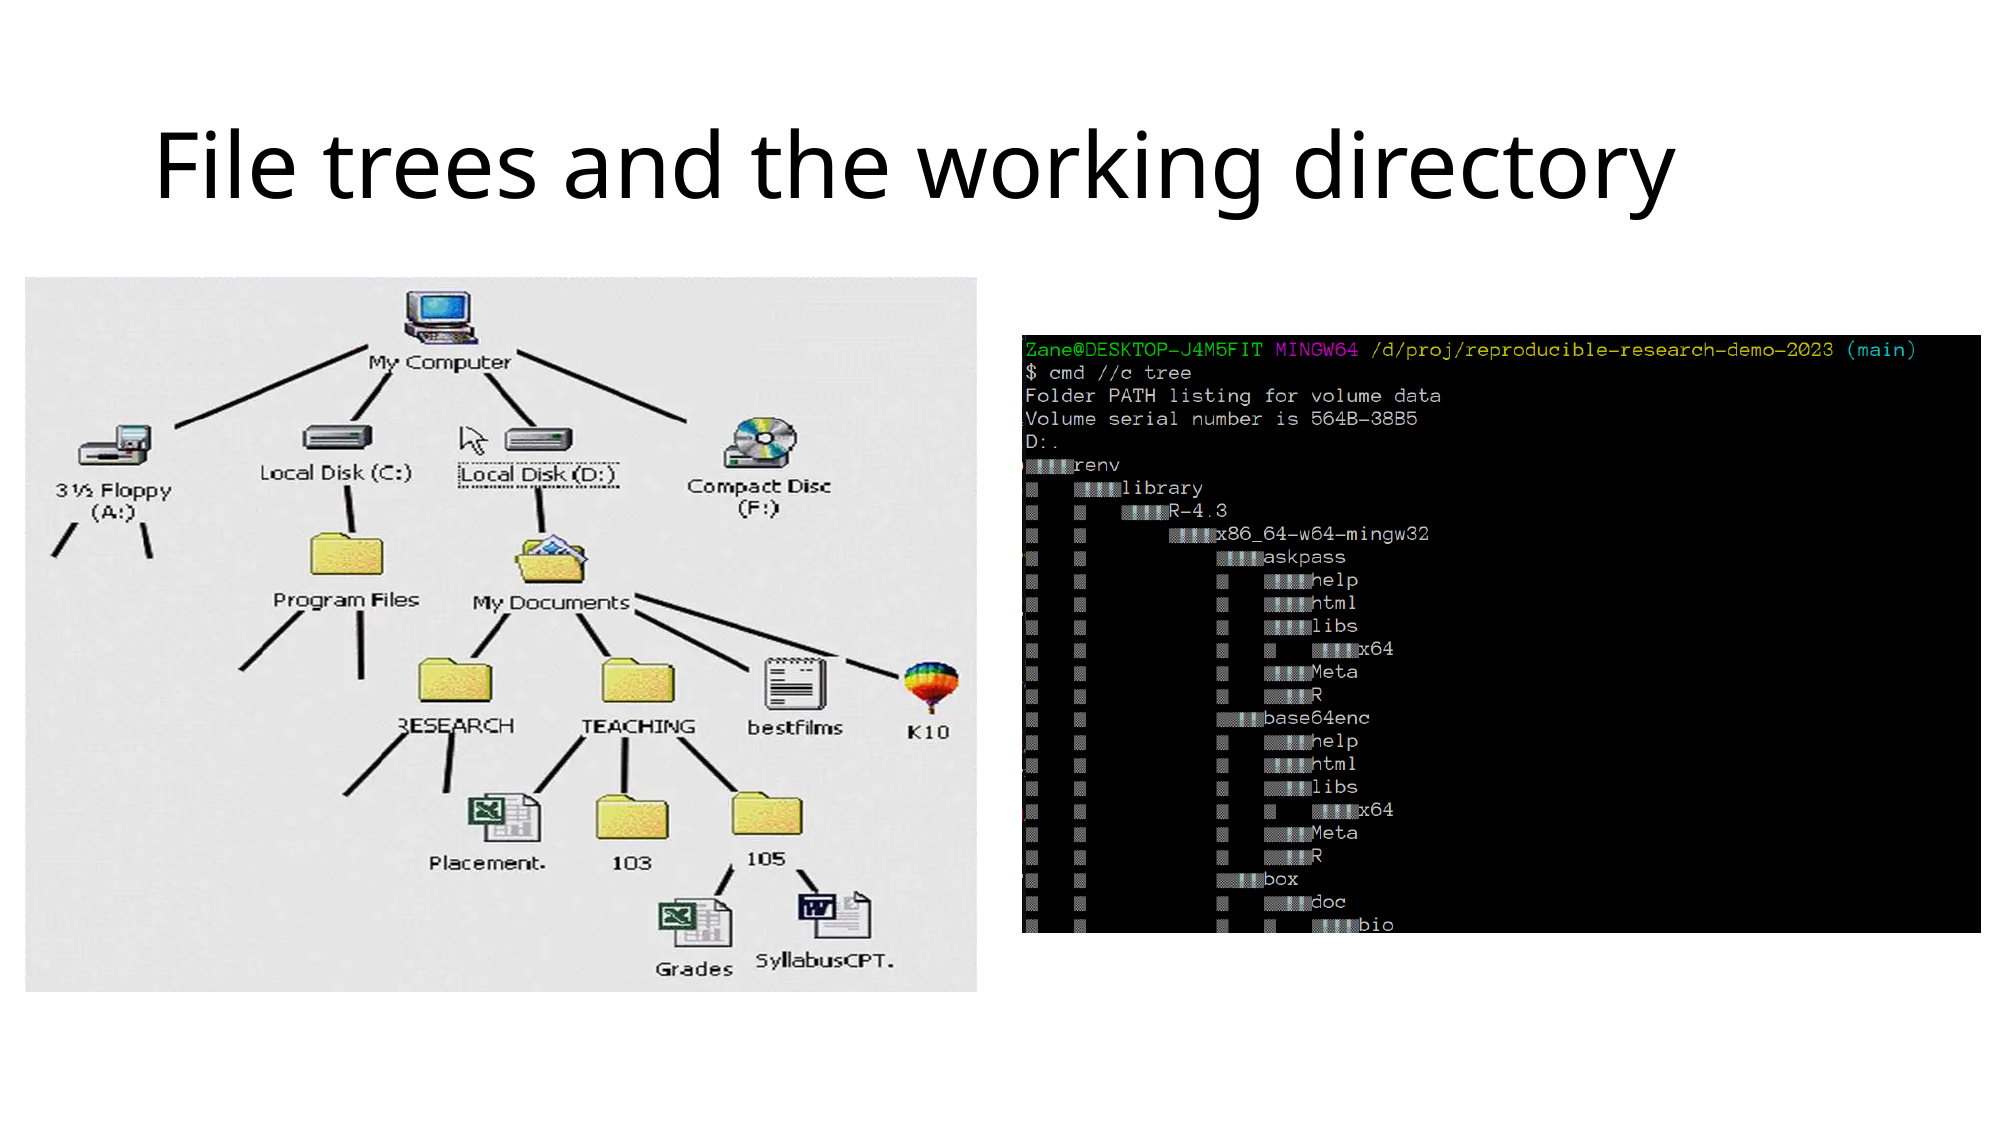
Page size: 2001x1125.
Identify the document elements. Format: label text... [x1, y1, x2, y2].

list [25, 277, 977, 992]
picture [1022, 335, 1981, 933]
title File trees and the working directory [137, 59, 1863, 278]
